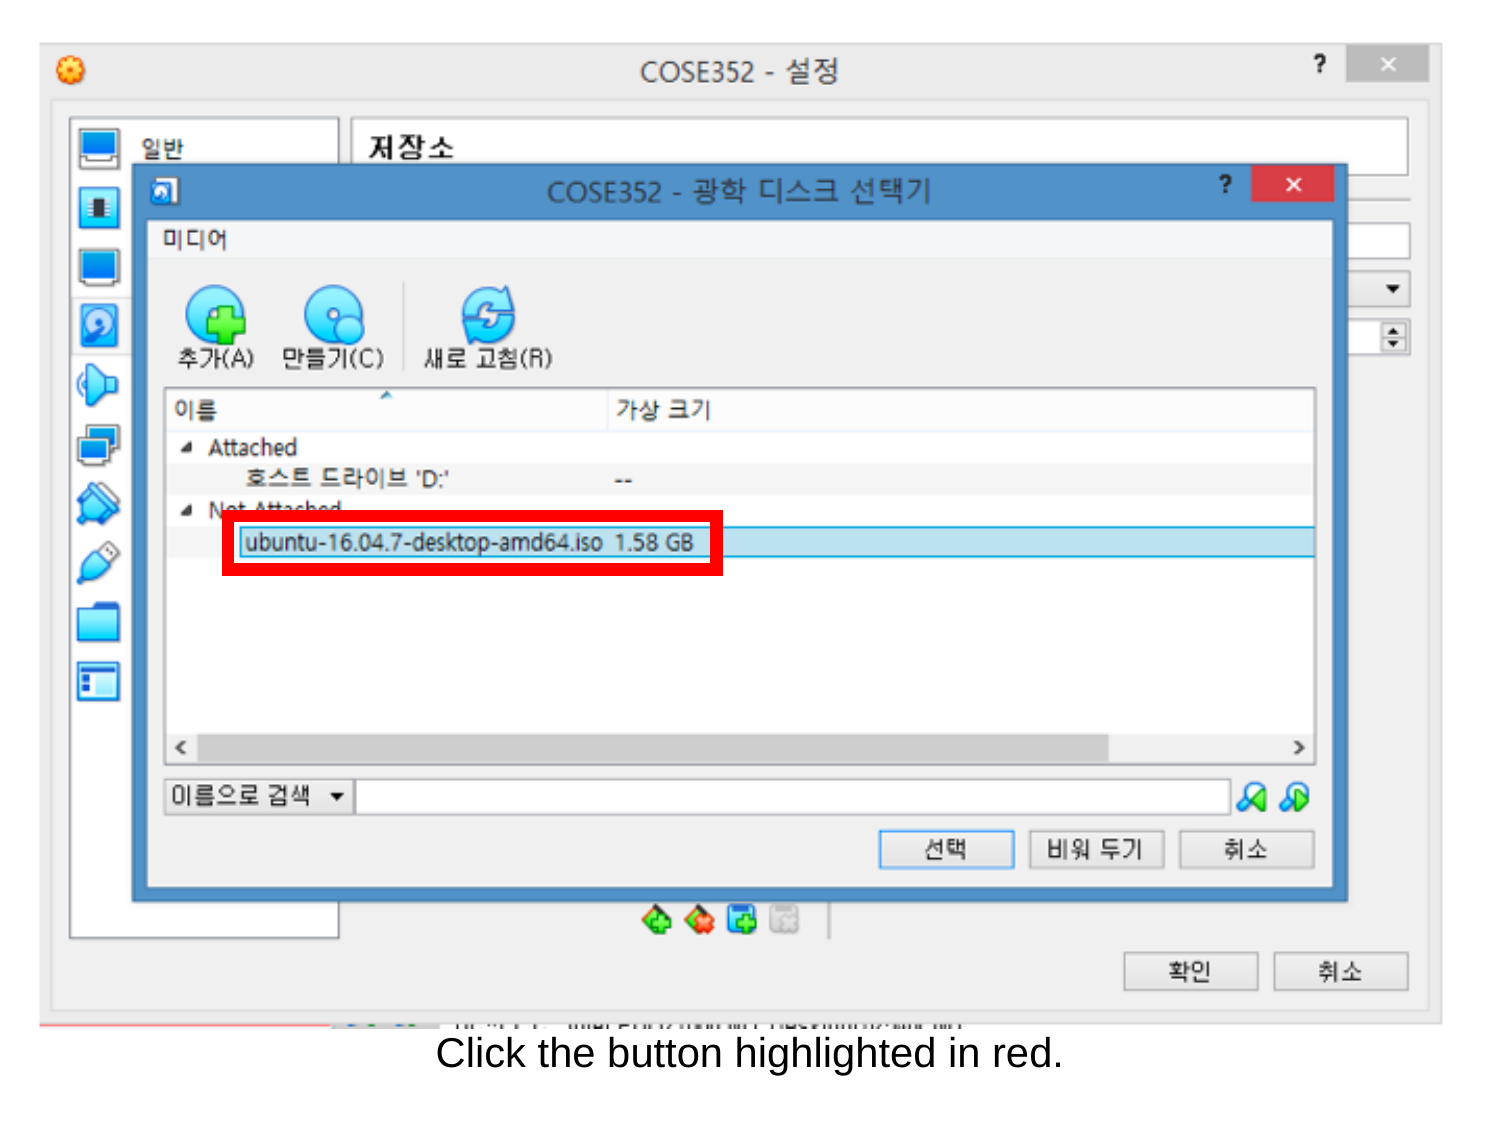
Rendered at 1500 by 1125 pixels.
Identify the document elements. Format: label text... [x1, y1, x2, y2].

picture [38, 34, 1445, 1029]
text_box Click the button highlighted in red. [385, 1029, 1115, 1104]
